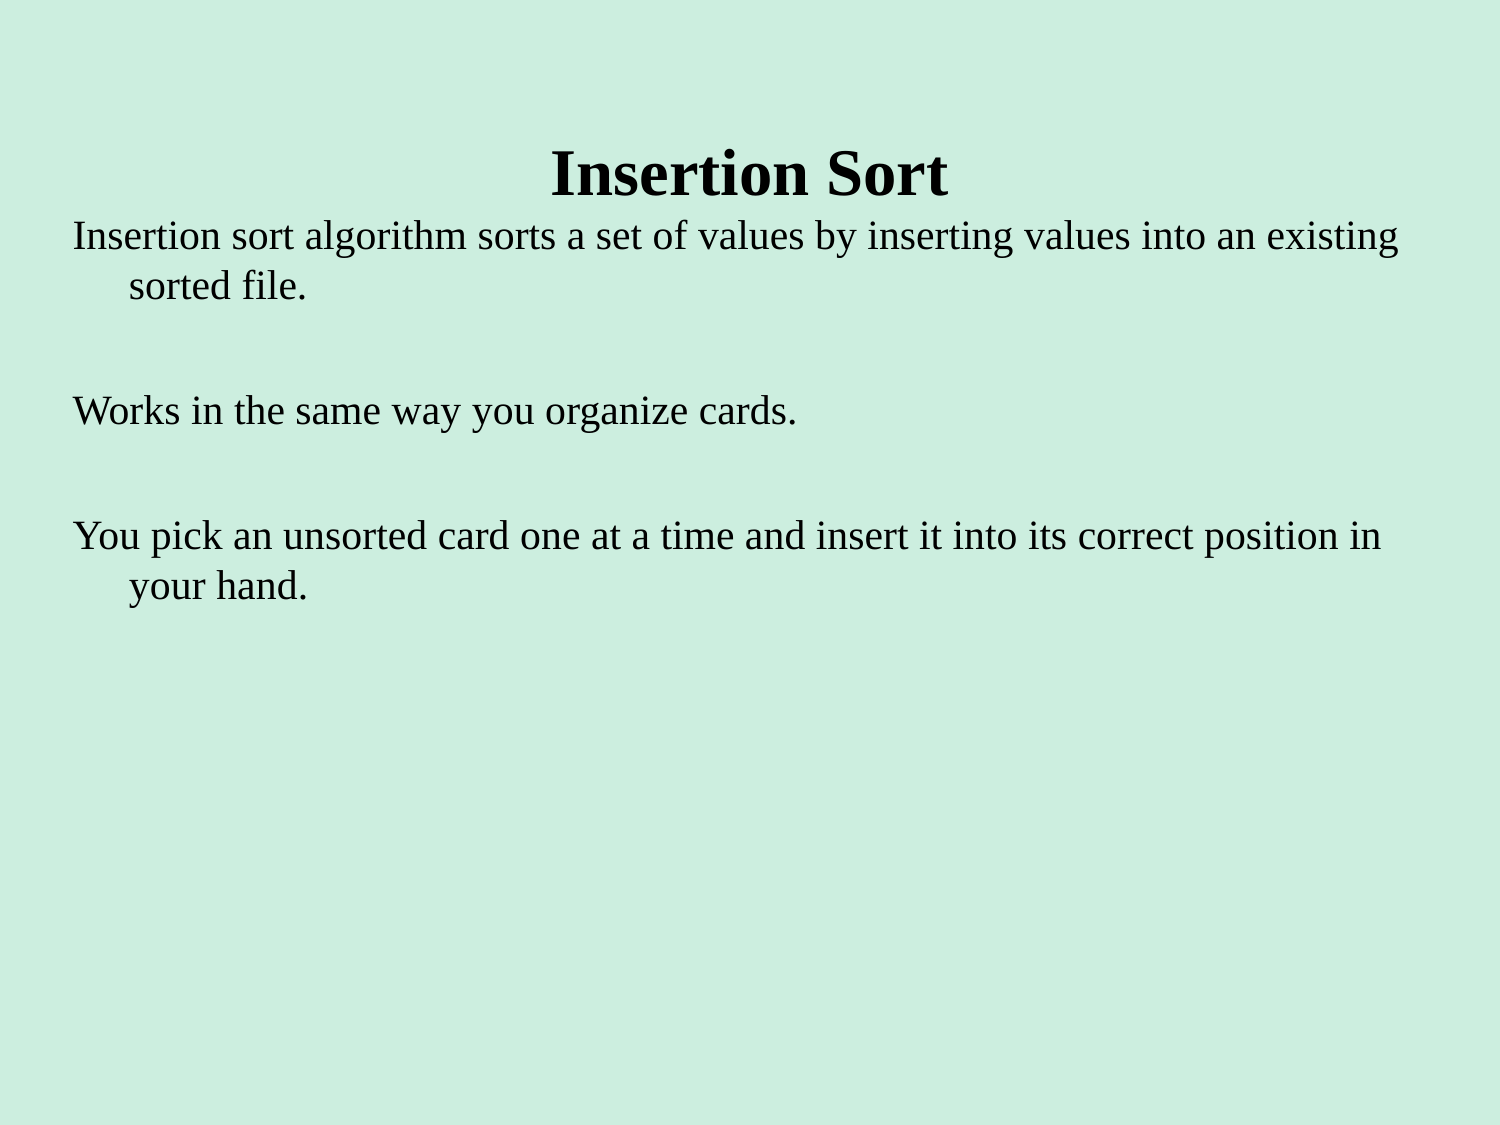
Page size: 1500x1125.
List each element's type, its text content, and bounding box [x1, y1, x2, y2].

list Insertion sort algorithm sorts a set of values by inserting values into an existing sorted file. Works in the same way you organize cards. You pick an unsorted card one at a time and insert it into its correct position in your hand. [57, 200, 1465, 1037]
title Insertion Sort [103, 59, 1397, 278]
